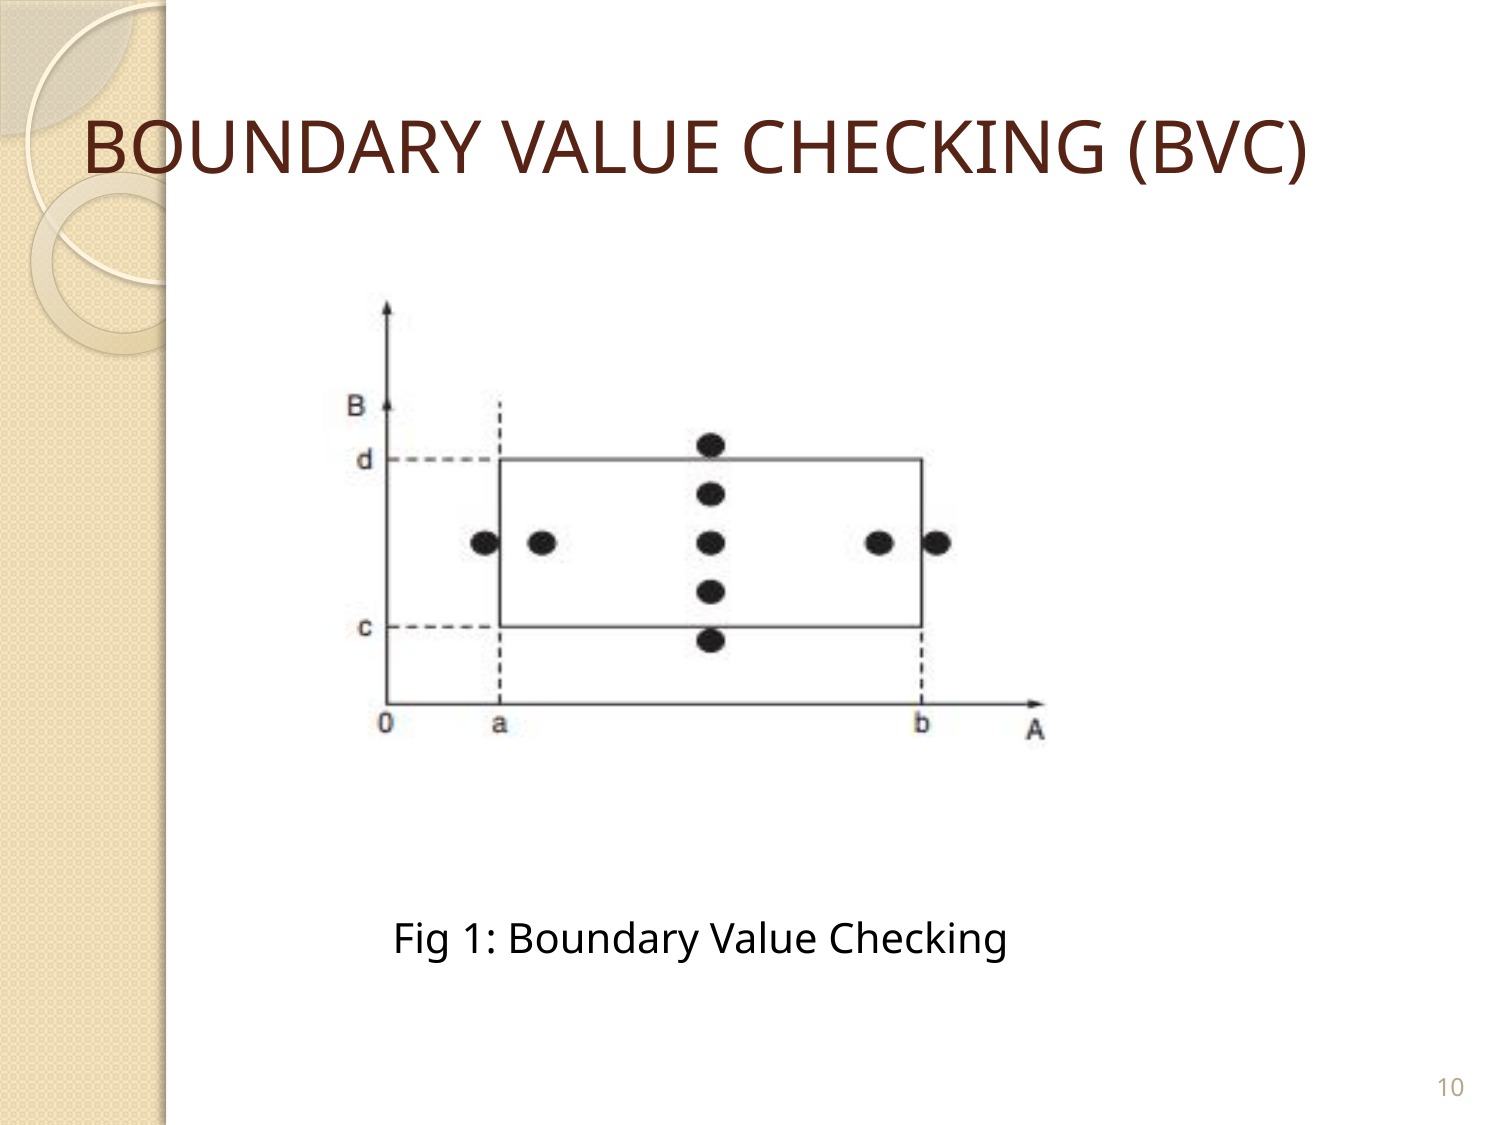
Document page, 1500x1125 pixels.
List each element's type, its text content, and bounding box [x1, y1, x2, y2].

picture [324, 274, 1088, 751]
title BOUNDARY VALUE CHECKING (BVC) [66, 50, 1342, 238]
slide_number 10 [1413, 1034, 1488, 1113]
list Fig 1: Boundary Value Checking [235, 237, 1466, 1025]
